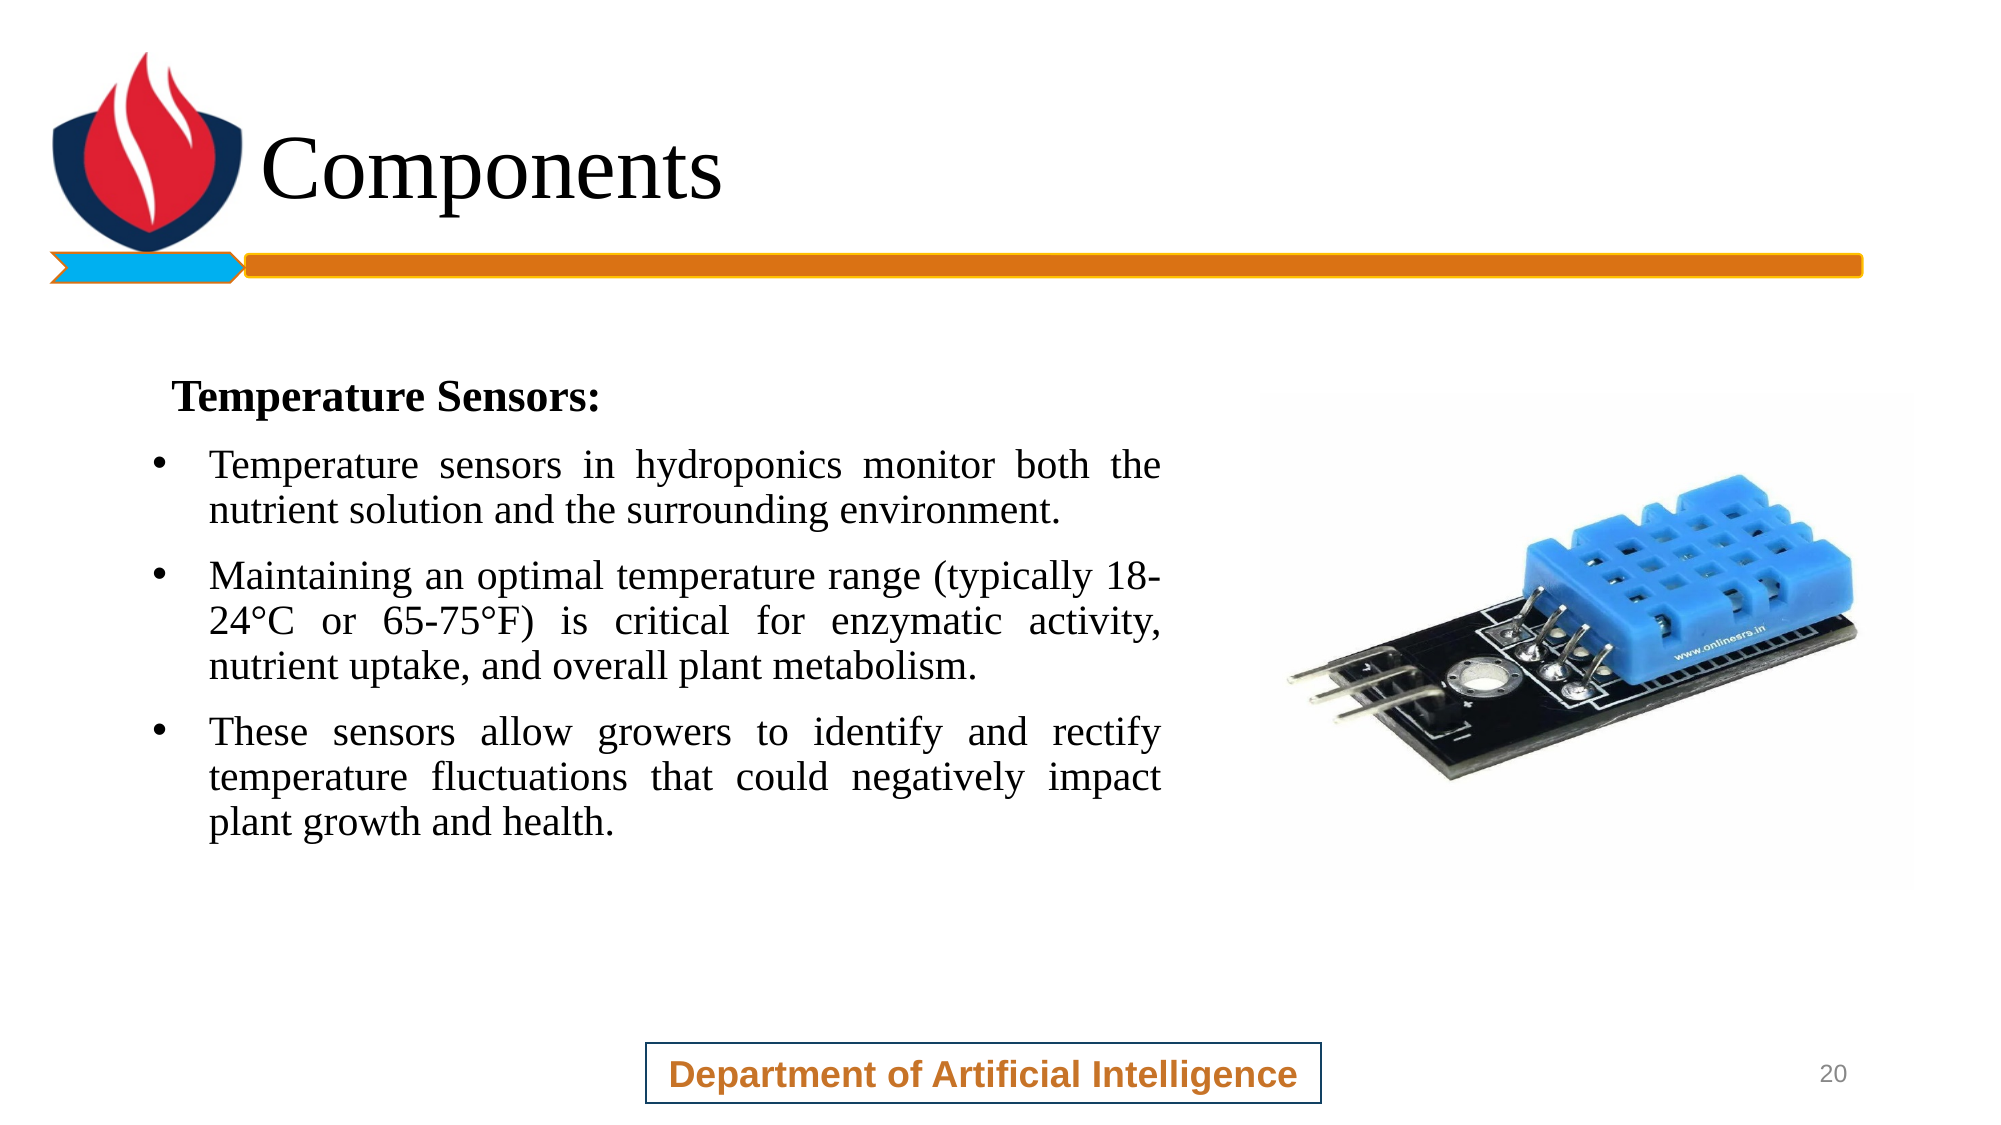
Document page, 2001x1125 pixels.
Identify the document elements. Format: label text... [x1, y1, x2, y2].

footer Department of Artificial Intelligence [645, 1042, 1322, 1104]
picture [52, 52, 245, 261]
list Temperature Sensors: Temperature sensors in hydroponics monitor both the nutrient solution and the surrounding environment. Maintaining an optimal temperature range (typically 18-24°C or 65-75°F) is critical for enzymatic activity, nutrient uptake, and overall plant metabolism. These sensors allow growers to identify and rectify temperature fluctuations that could negatively impact plant growth and health. [137, 364, 1178, 986]
picture [1260, 393, 1914, 890]
title Components [244, 59, 1863, 278]
slide_number 20 [1412, 1042, 1863, 1103]
